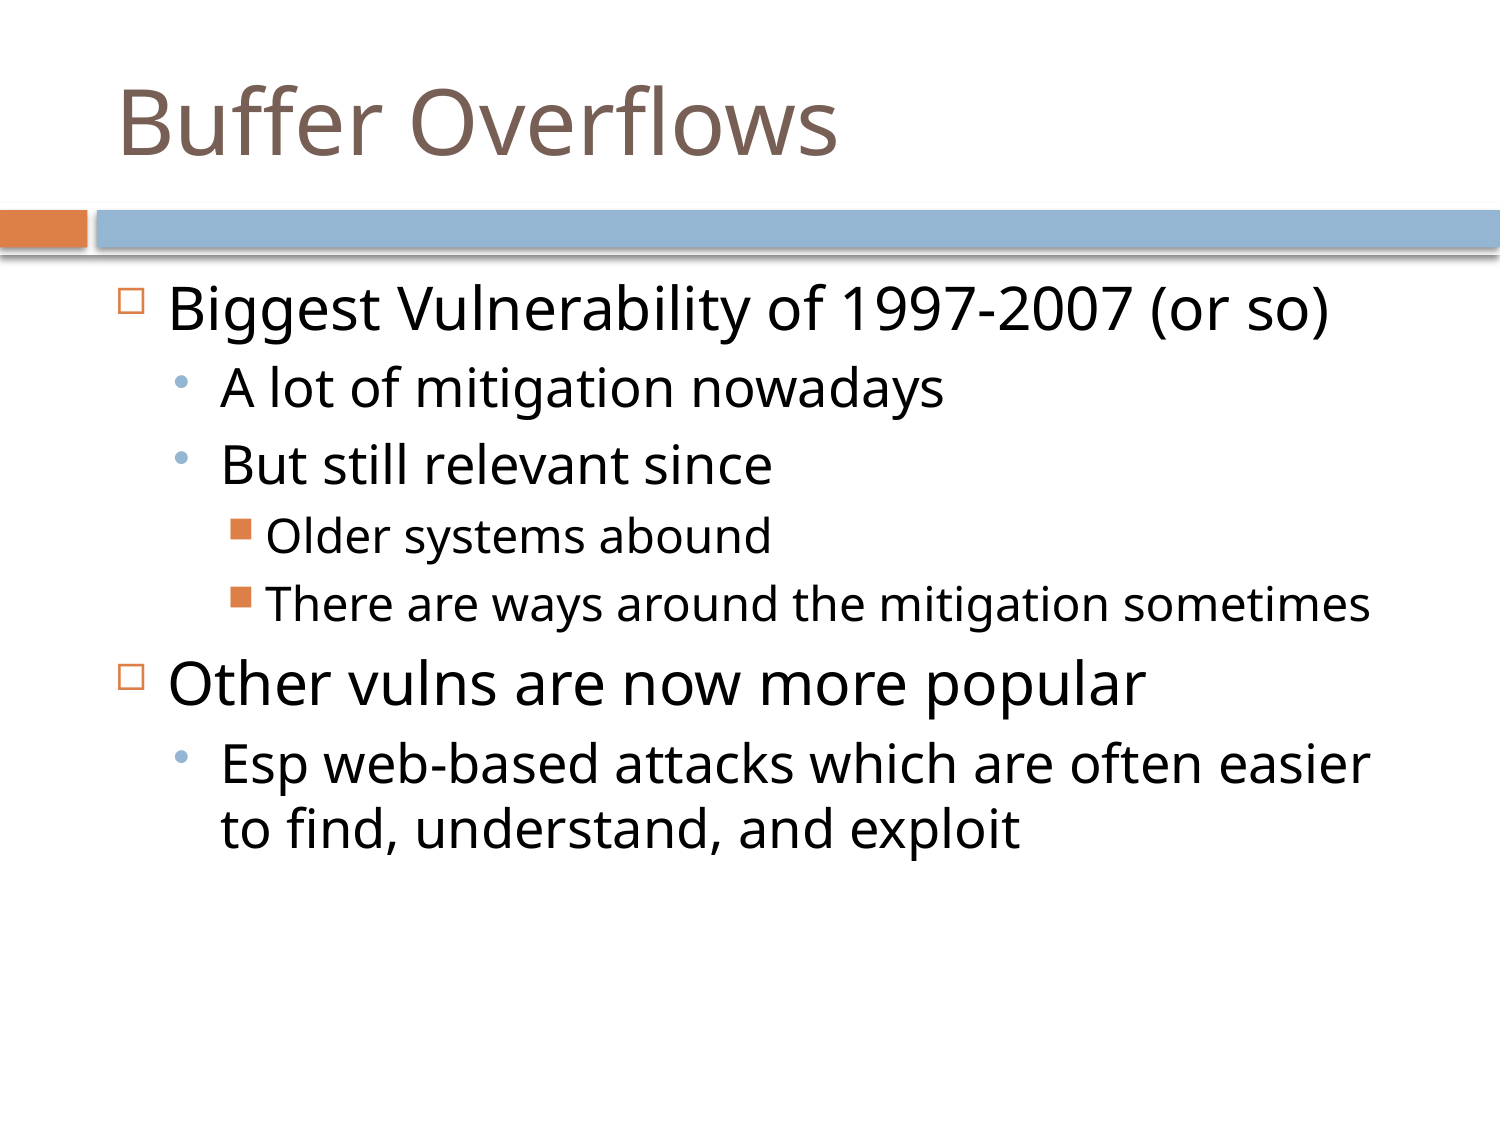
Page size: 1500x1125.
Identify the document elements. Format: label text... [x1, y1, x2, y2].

title Buffer Overflows [100, 37, 1438, 200]
list Biggest Vulnerability of 1997-2007 (or so) A lot of mitigation nowadays But still relevant since Older systems abound There are ways around the mitigation sometimes Other vulns are now more popular Esp web-based attacks which are often easier to find, understand, and exploit [100, 262, 1438, 1000]
